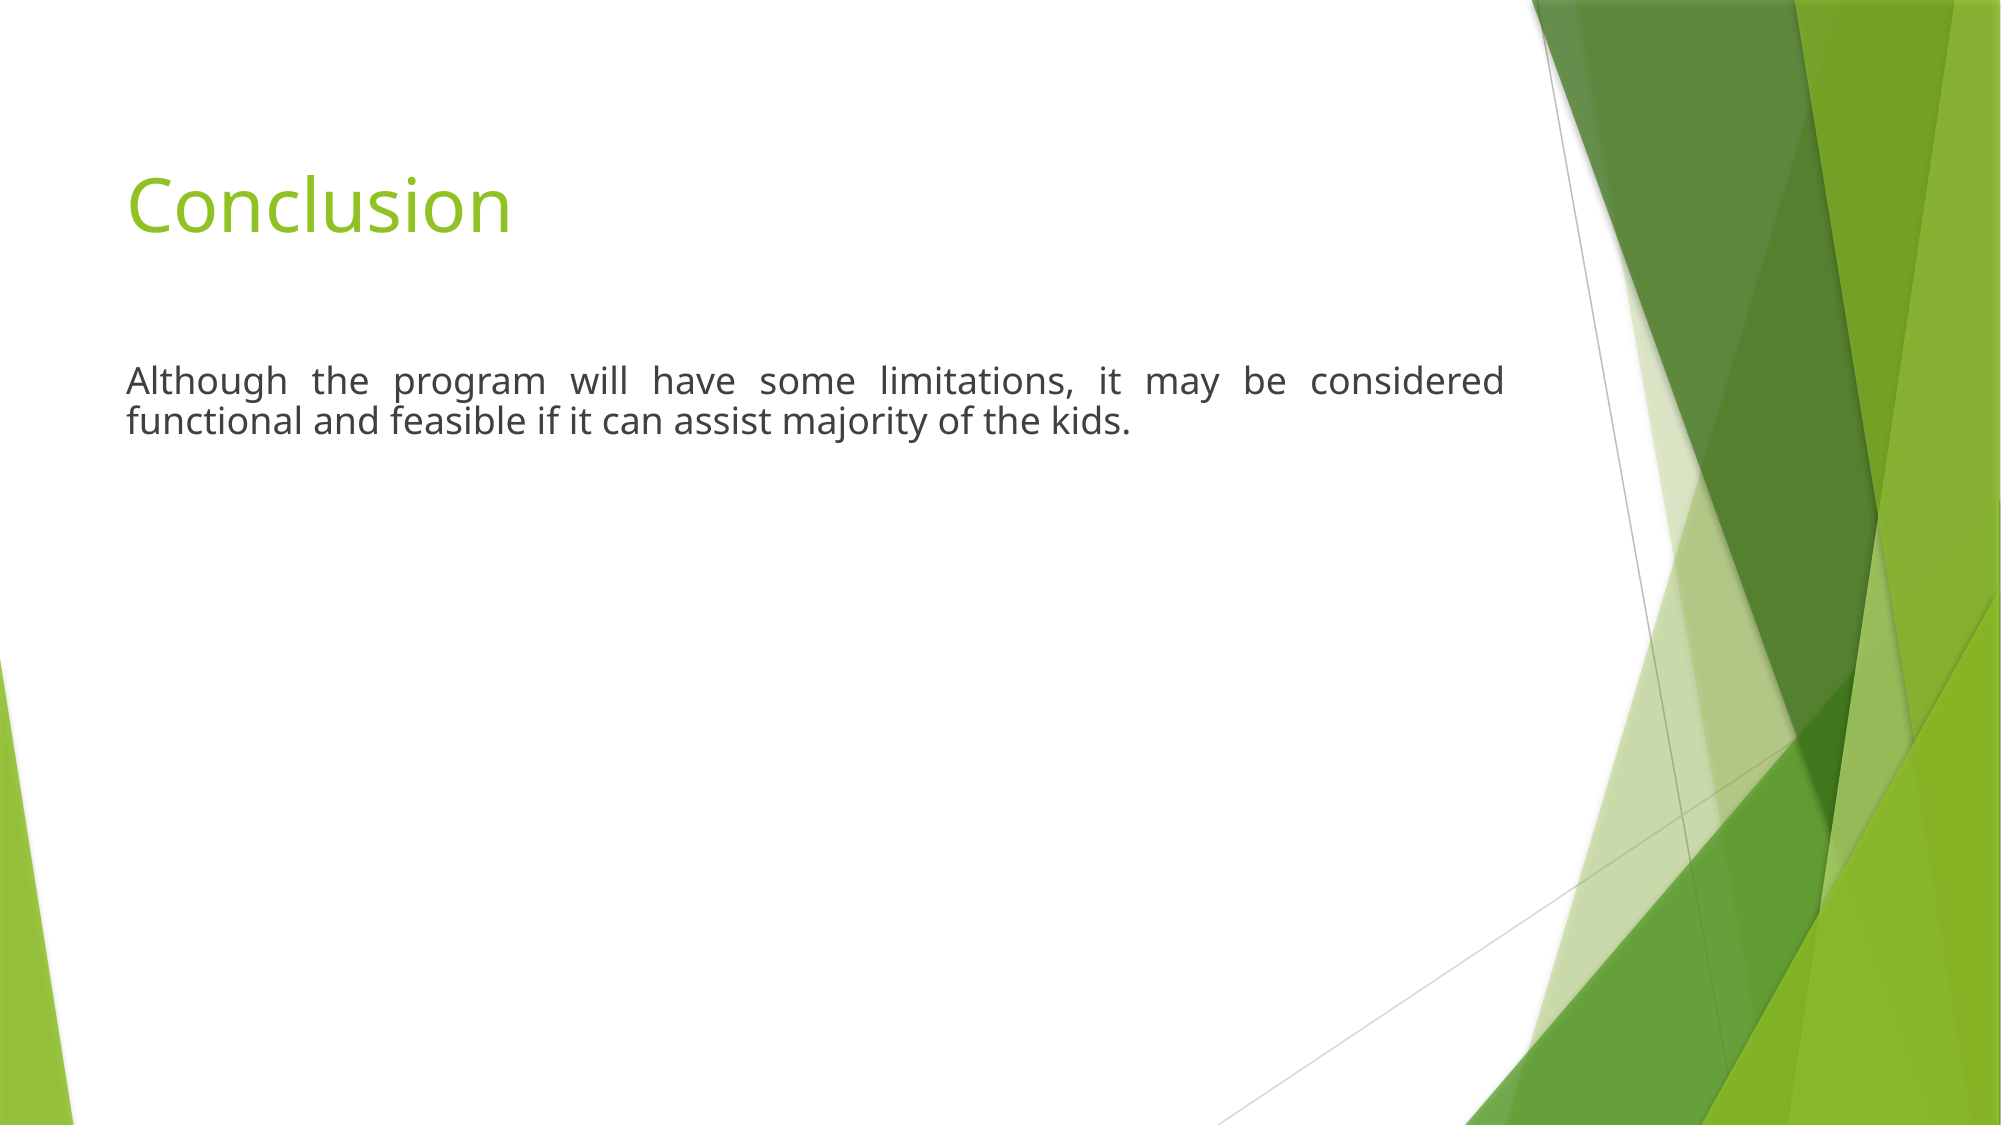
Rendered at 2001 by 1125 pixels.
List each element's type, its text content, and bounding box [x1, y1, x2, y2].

list Although the program will have some limitations, it may be considered functional and feasible if it can assist majority of the kids. [111, 354, 1522, 992]
title Conclusion [111, 99, 1522, 317]
